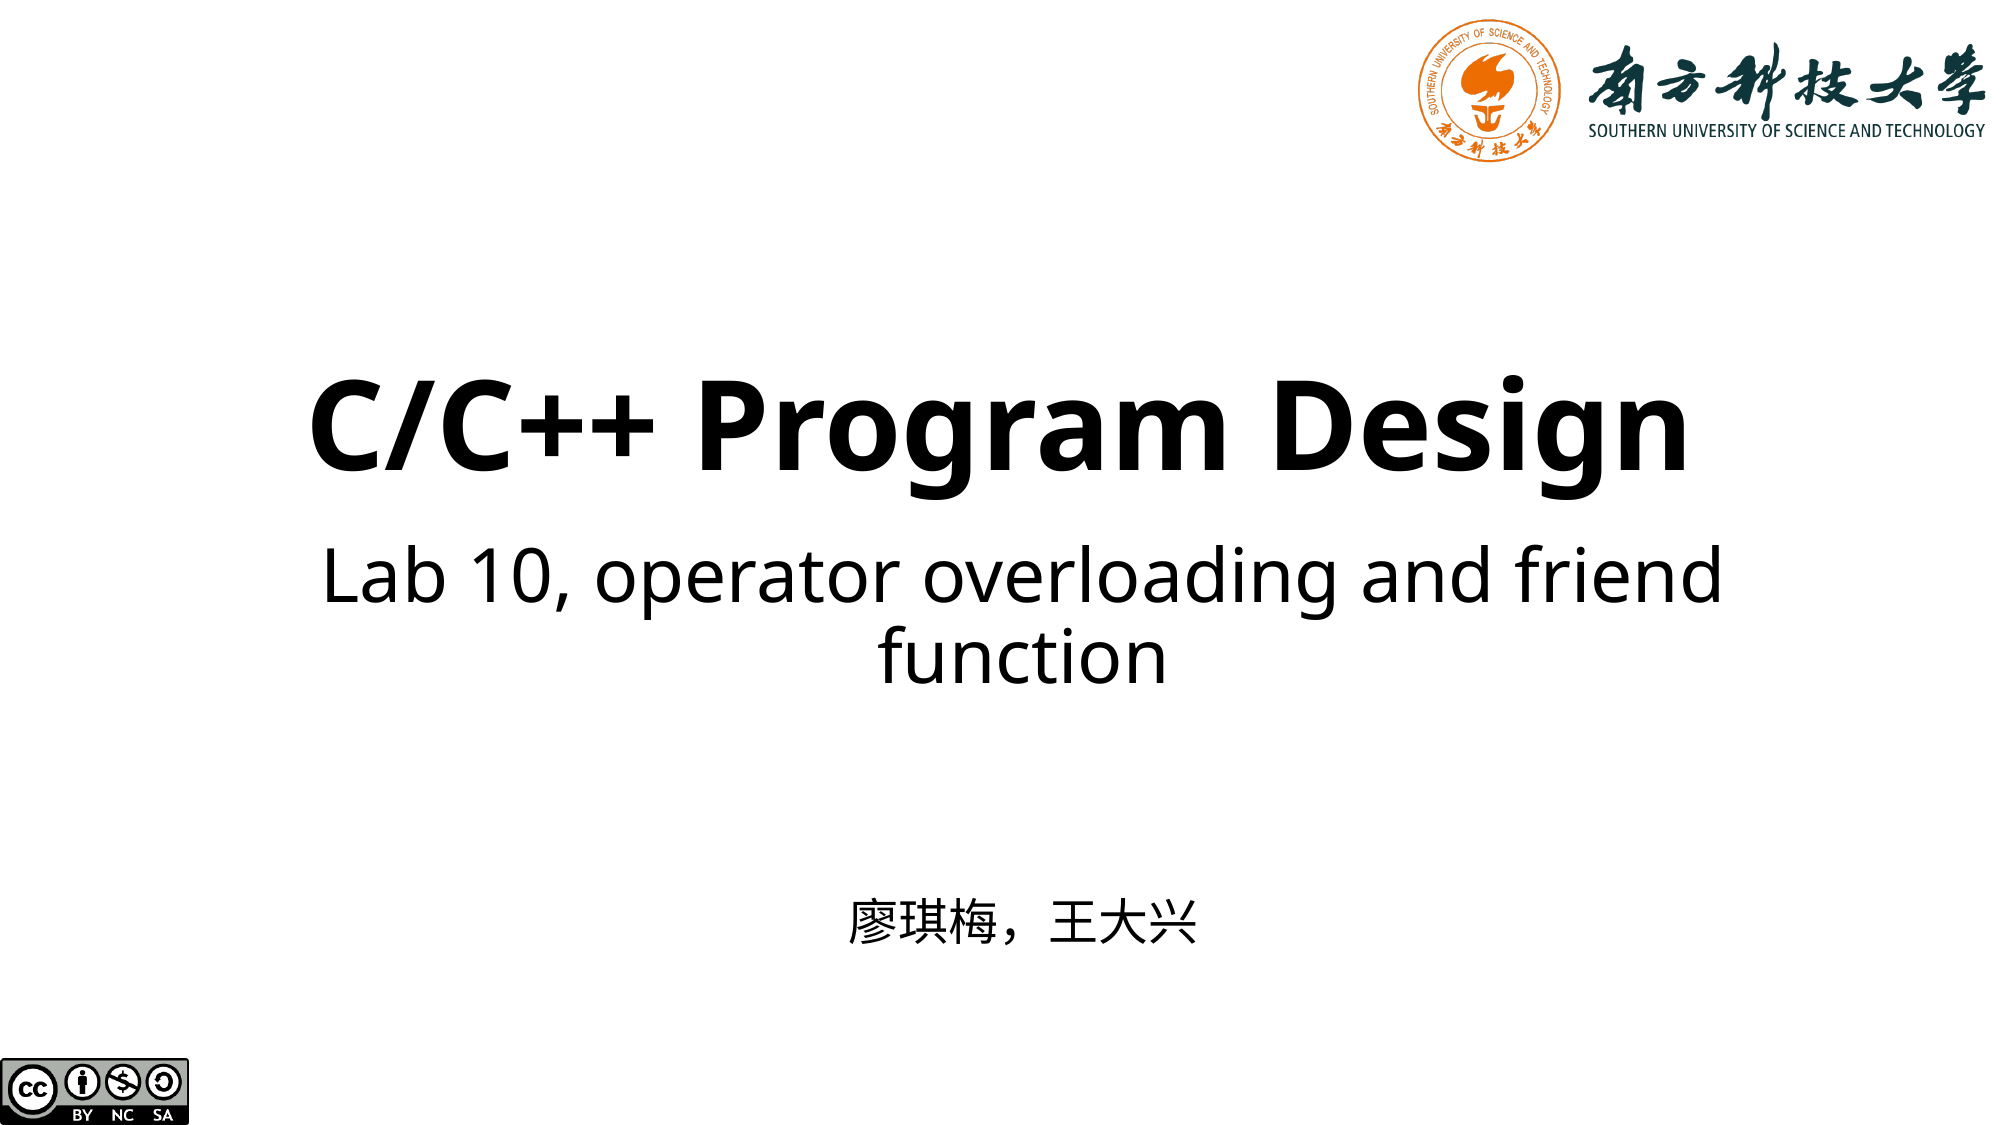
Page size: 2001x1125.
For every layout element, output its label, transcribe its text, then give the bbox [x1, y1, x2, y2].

picture [0, 1058, 189, 1125]
picture [1412, 0, 1990, 166]
title C/C++ Program Design [249, 214, 1750, 506]
subtitle Lab 10, operator overloading and friend function 廖琪梅，王大兴 [200, 530, 1848, 985]
